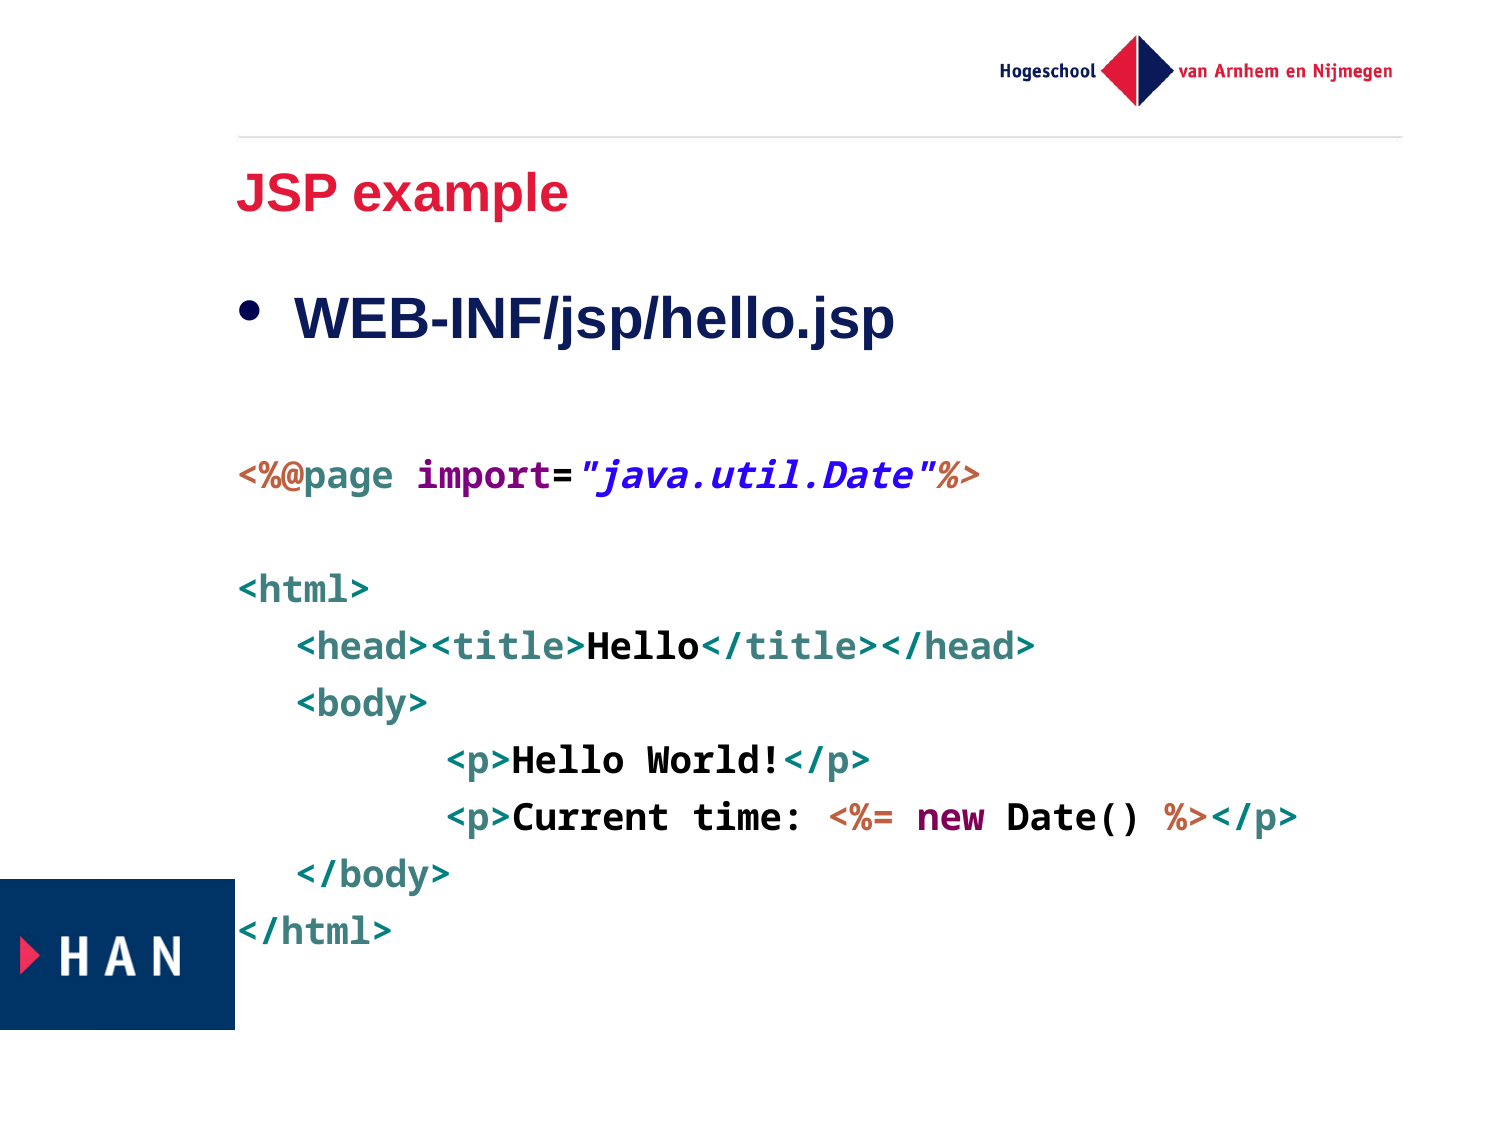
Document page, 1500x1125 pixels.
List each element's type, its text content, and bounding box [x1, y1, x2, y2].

picture [233, 126, 1412, 145]
list WEB-INF/jsp/hello.jsp <%@page import="java.util.Date"%> <html> <head><title>Hello</title></head> <body> <p>Hello World!</p> <p>Current time: <%= new Date() %></p> </body> </html> [236, 265, 1403, 880]
picture [0, 879, 235, 1030]
picture [992, 29, 1406, 113]
title JSP example [236, 147, 1406, 231]
